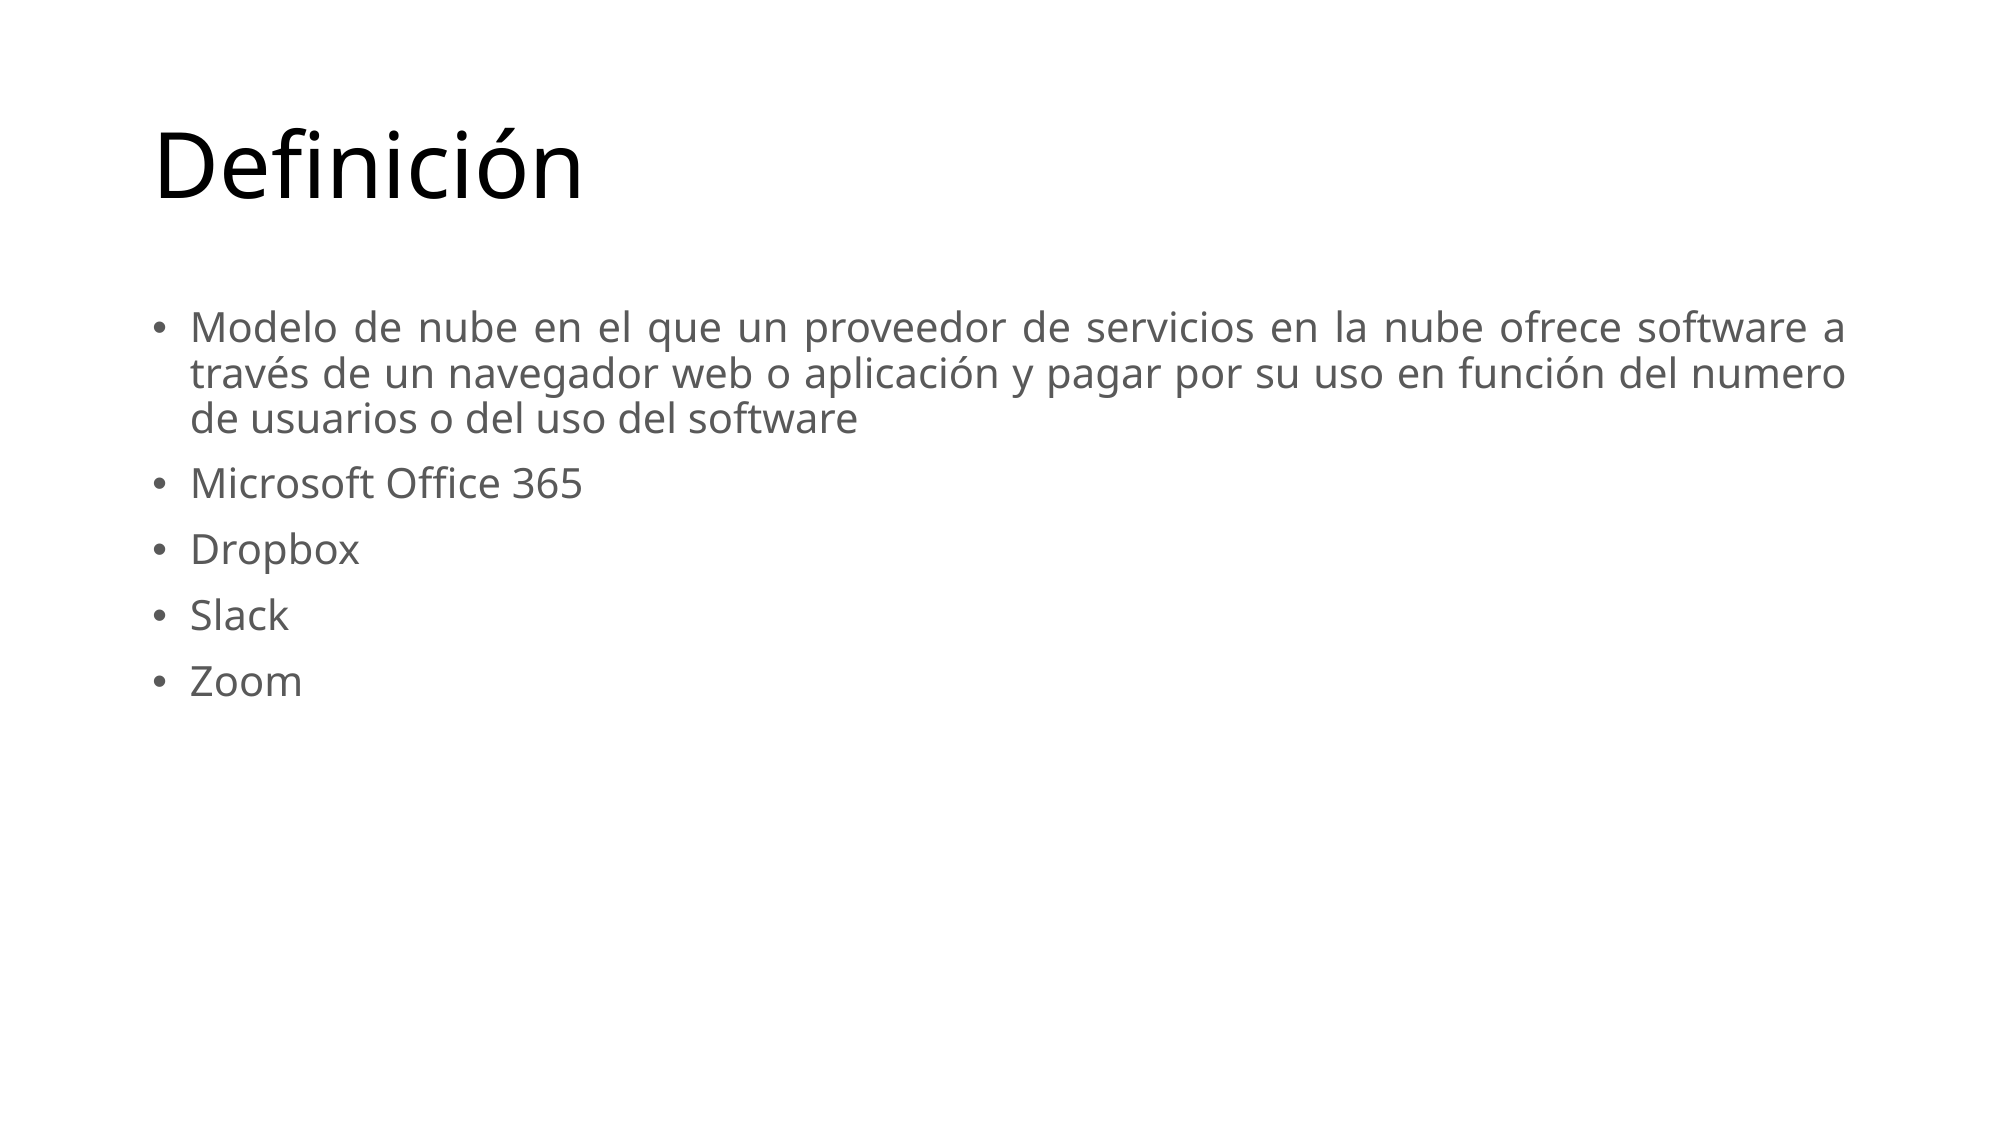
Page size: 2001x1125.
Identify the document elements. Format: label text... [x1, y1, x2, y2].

list Modelo de nube en el que un proveedor de servicios en la nube ofrece software a través de un navegador web o aplicación y pagar por su uso en función del numero de usuarios o del uso del software Microsoft Office 365 Dropbox Slack Zoom [137, 299, 1863, 1014]
title Definición [137, 59, 1863, 278]
